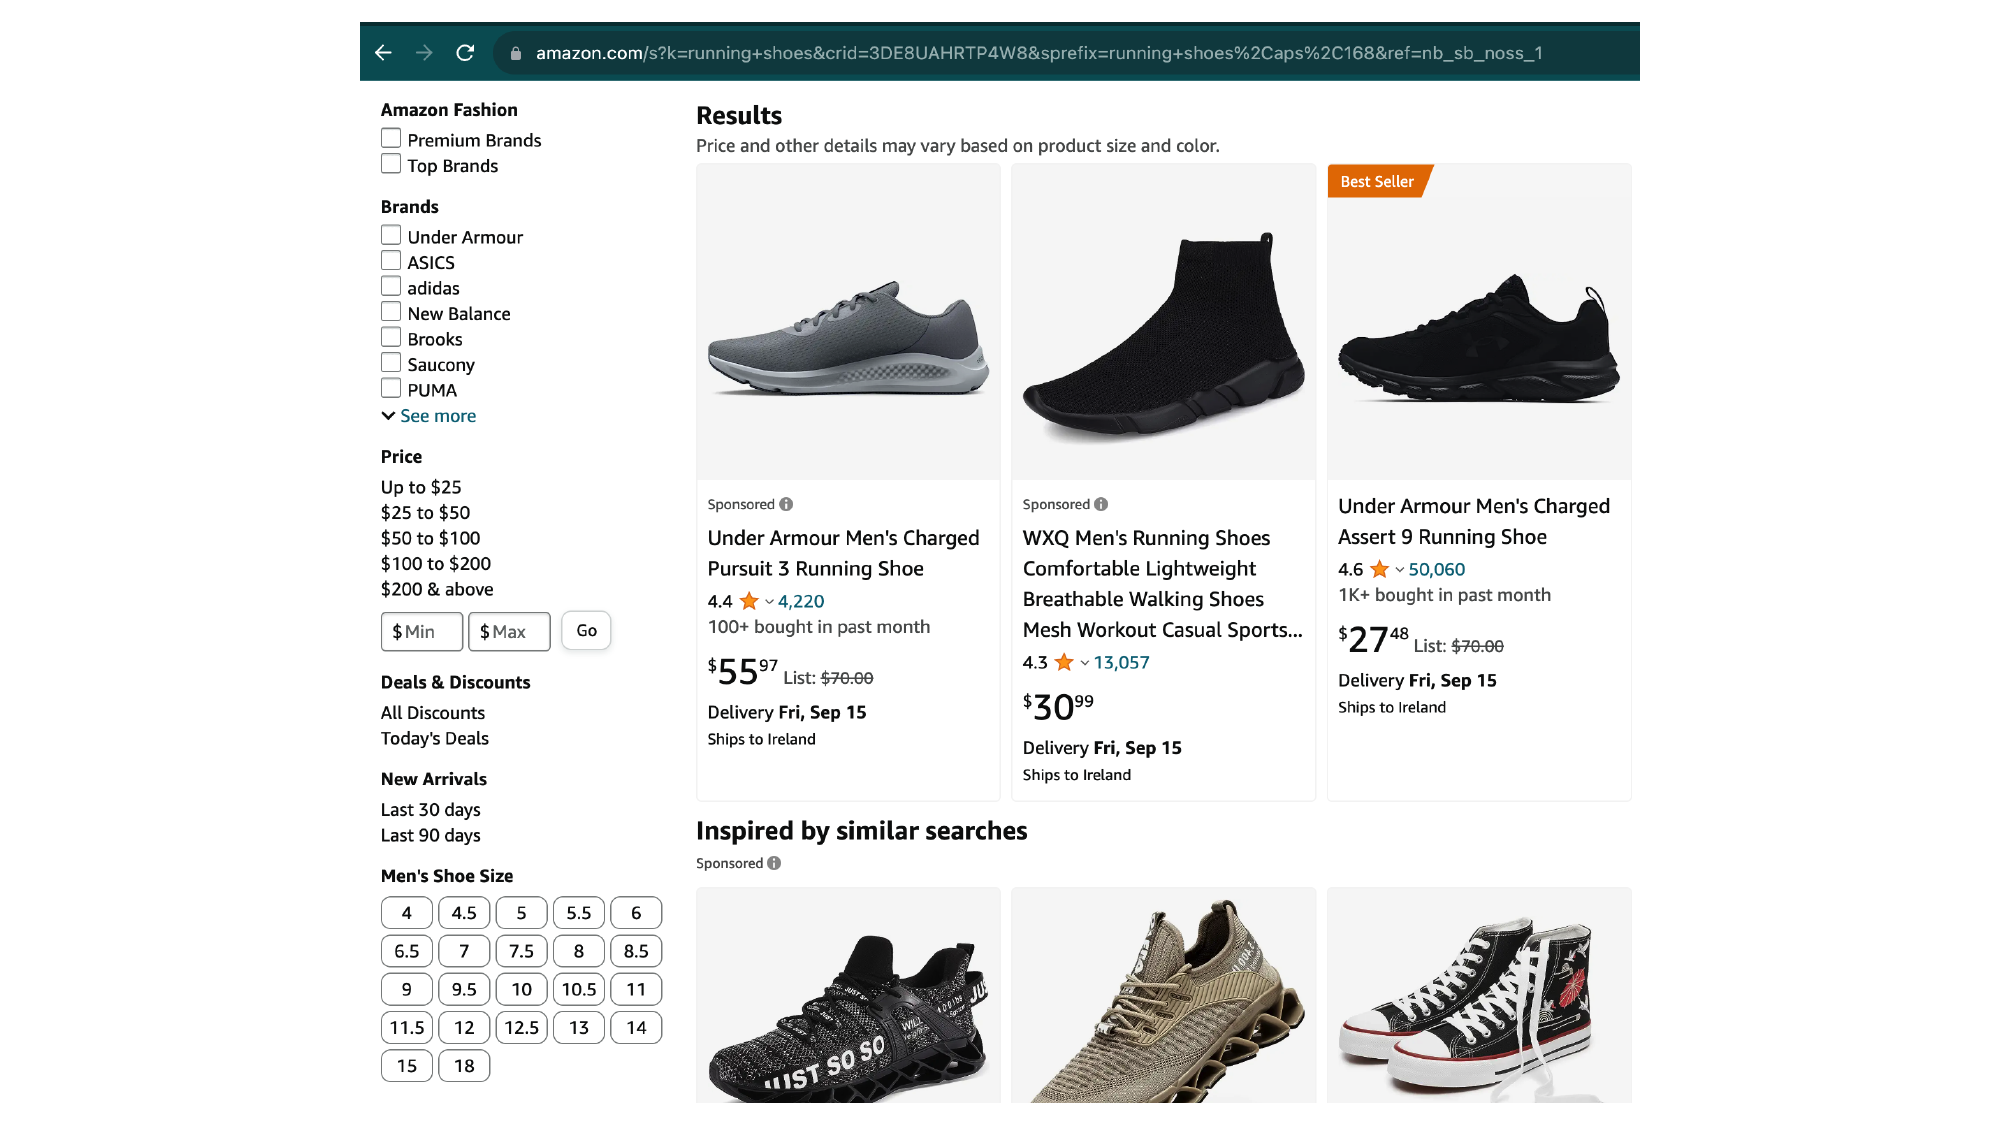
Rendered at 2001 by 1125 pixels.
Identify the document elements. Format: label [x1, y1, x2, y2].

list [360, 22, 1640, 1103]
